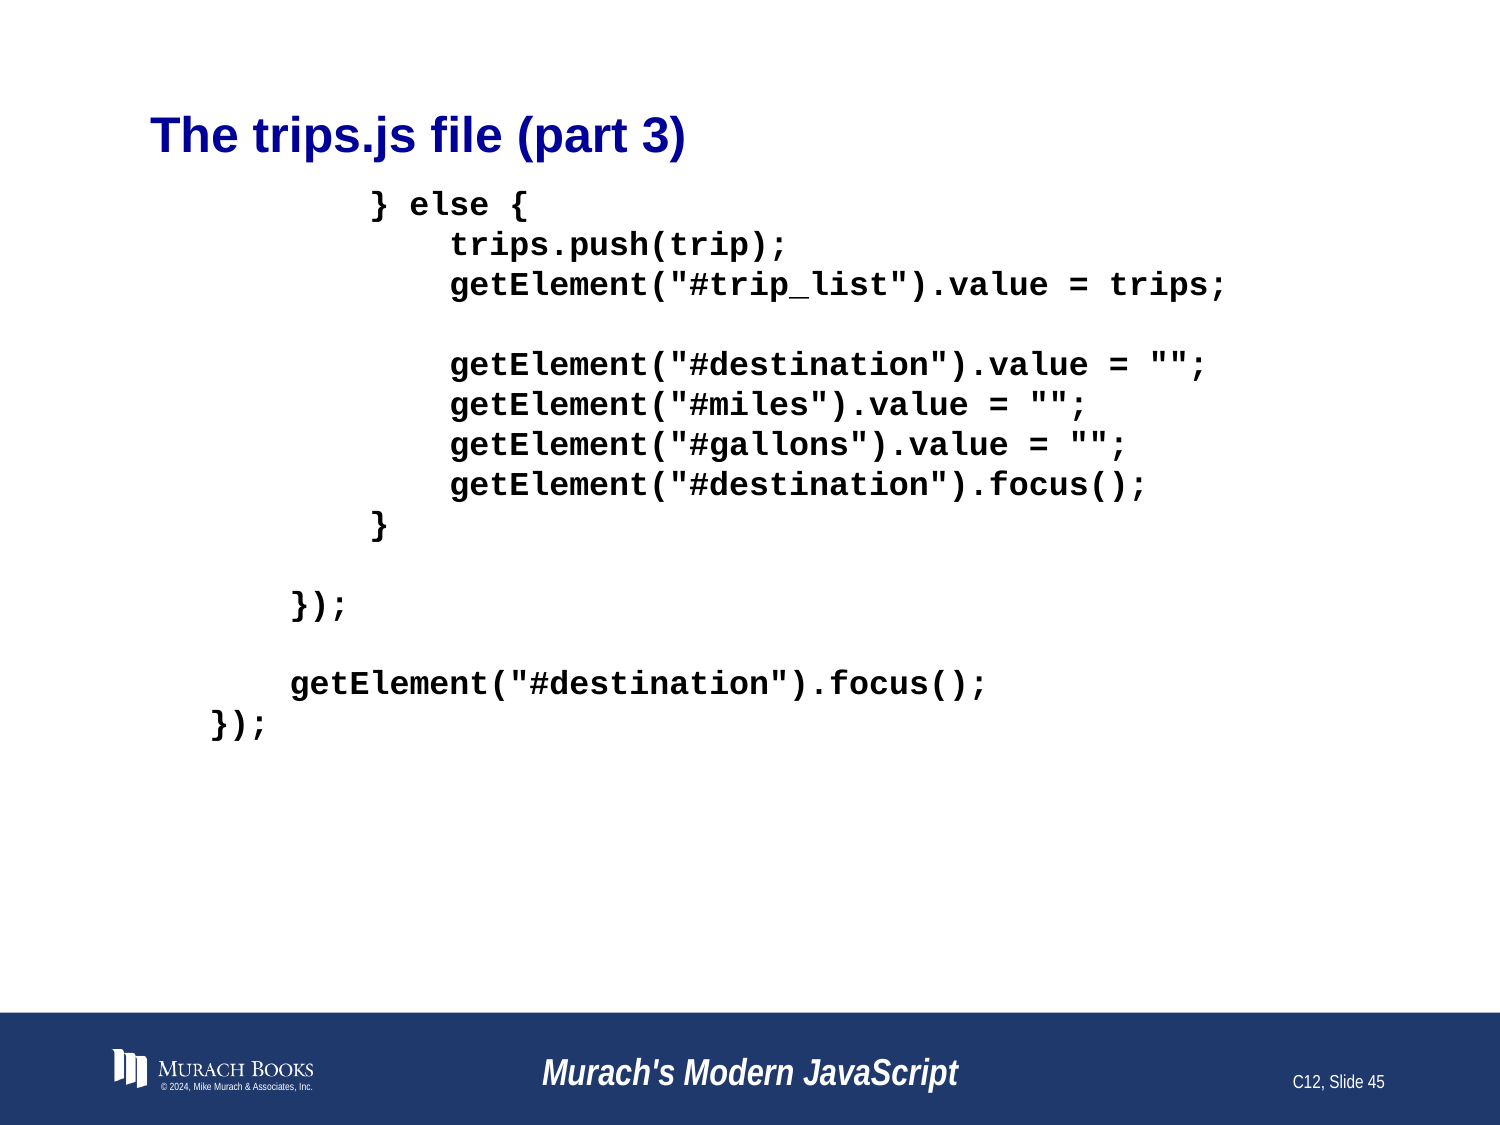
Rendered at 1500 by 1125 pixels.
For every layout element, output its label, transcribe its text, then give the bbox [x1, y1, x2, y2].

slide_number C12, Slide 45 [1087, 1025, 1400, 1100]
footer © 2024, Mike Murach & Associates, Inc. [12, 1025, 450, 1100]
slide_number Murach's Modern JavaScript [450, 1025, 1050, 1100]
list } else { trips.push(trip); getElement("#trip_list").value = trips; getElement("#destination").value = ""; getElement("#miles").value = ""; getElement("#gallons").value = ""; getElement("#destination").focus(); } }); getElement("#destination").focus(); }); [137, 174, 1350, 975]
title The trips.js file (part 3) [150, 102, 1350, 164]
